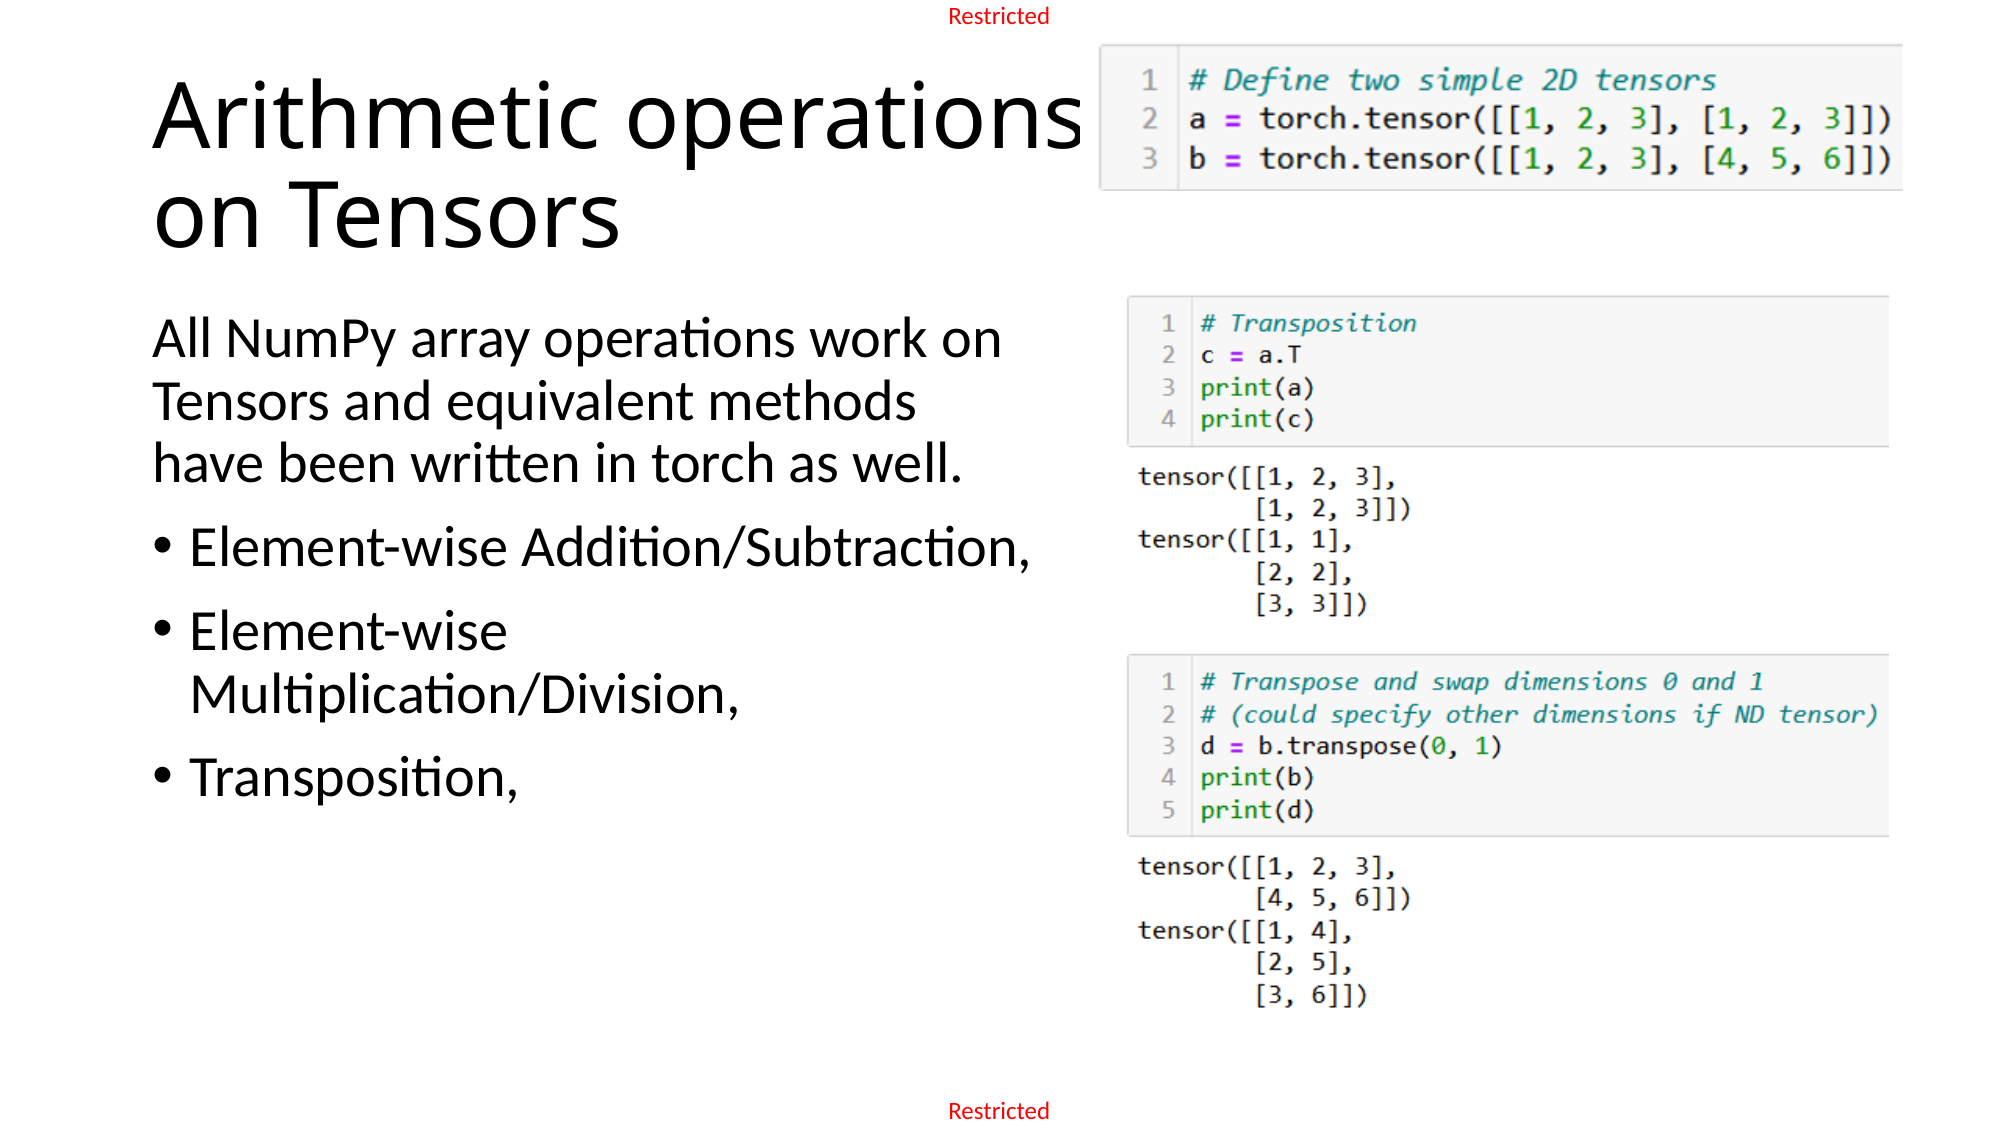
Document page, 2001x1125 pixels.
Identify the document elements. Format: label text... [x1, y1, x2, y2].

picture [1118, 288, 1889, 1036]
picture [1080, 37, 1928, 191]
list All NumPy array operations work on Tensors and equivalent methods have been written in torch as well. Element-wise Addition/Subtraction, Element-wise Multiplication/Division, Transposition, [137, 299, 1055, 1125]
title Arithmetic operations on Tensors [137, 59, 1863, 278]
